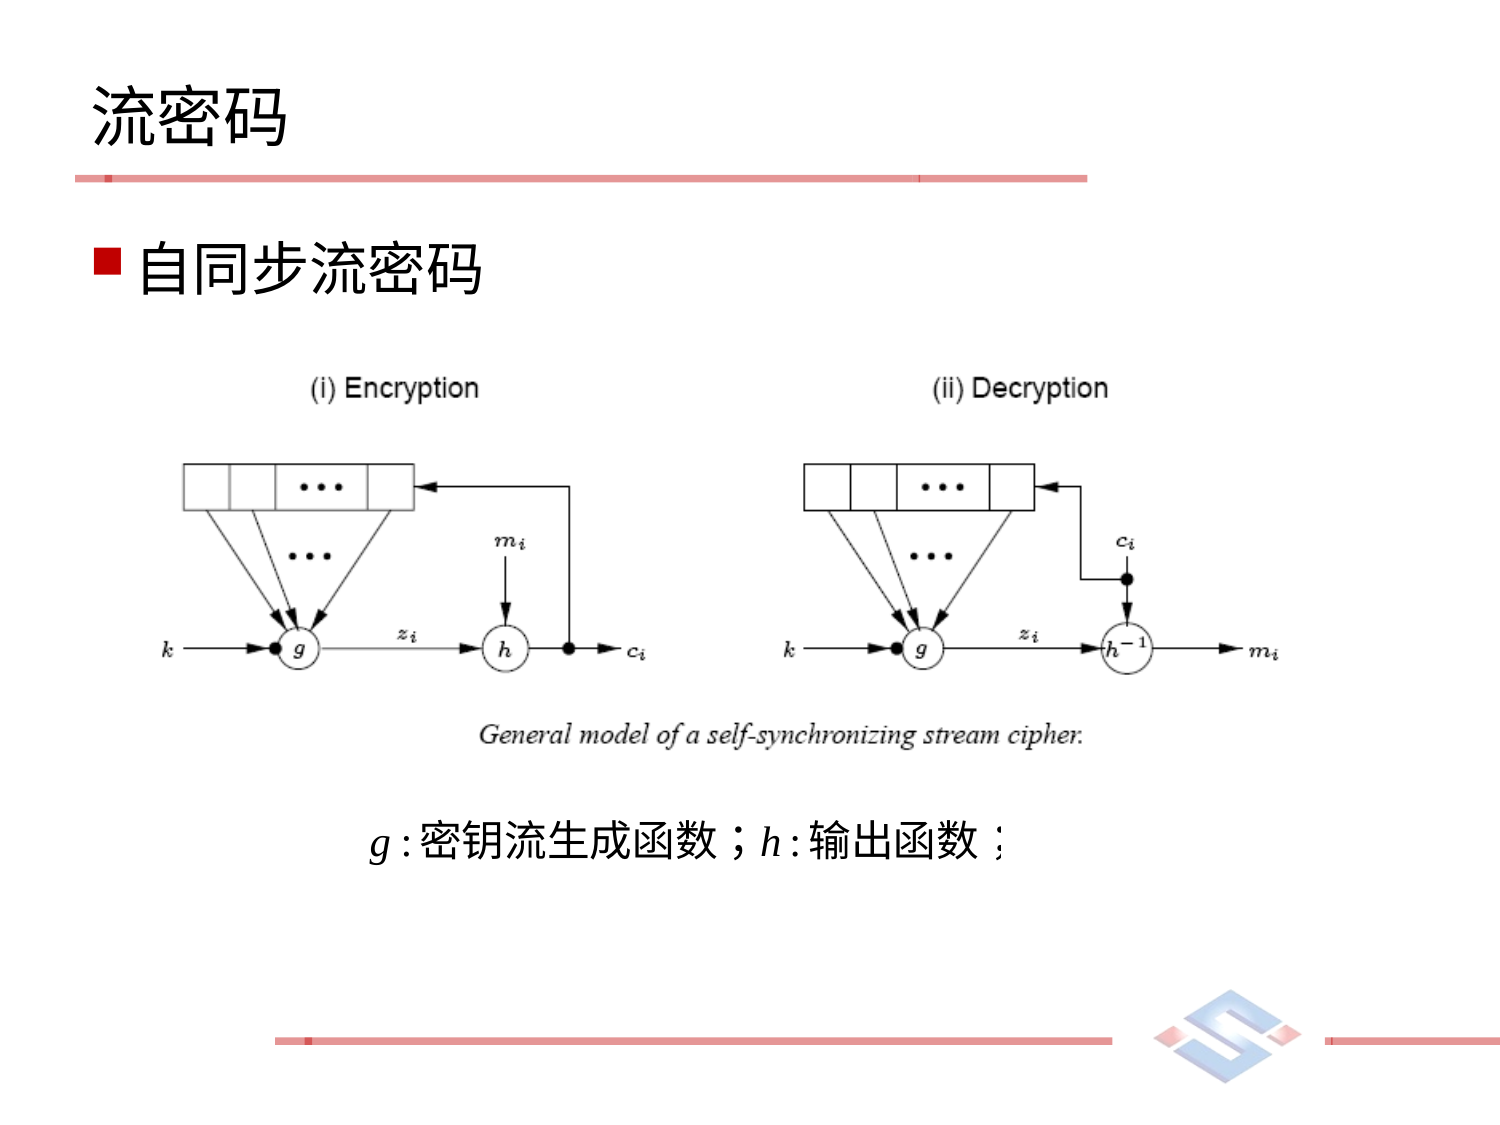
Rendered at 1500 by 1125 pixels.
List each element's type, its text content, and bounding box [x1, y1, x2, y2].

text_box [134, 350, 1288, 763]
title 流密码 [75, 62, 1425, 163]
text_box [361, 814, 1002, 875]
list 自同步流密码 [75, 224, 1425, 973]
